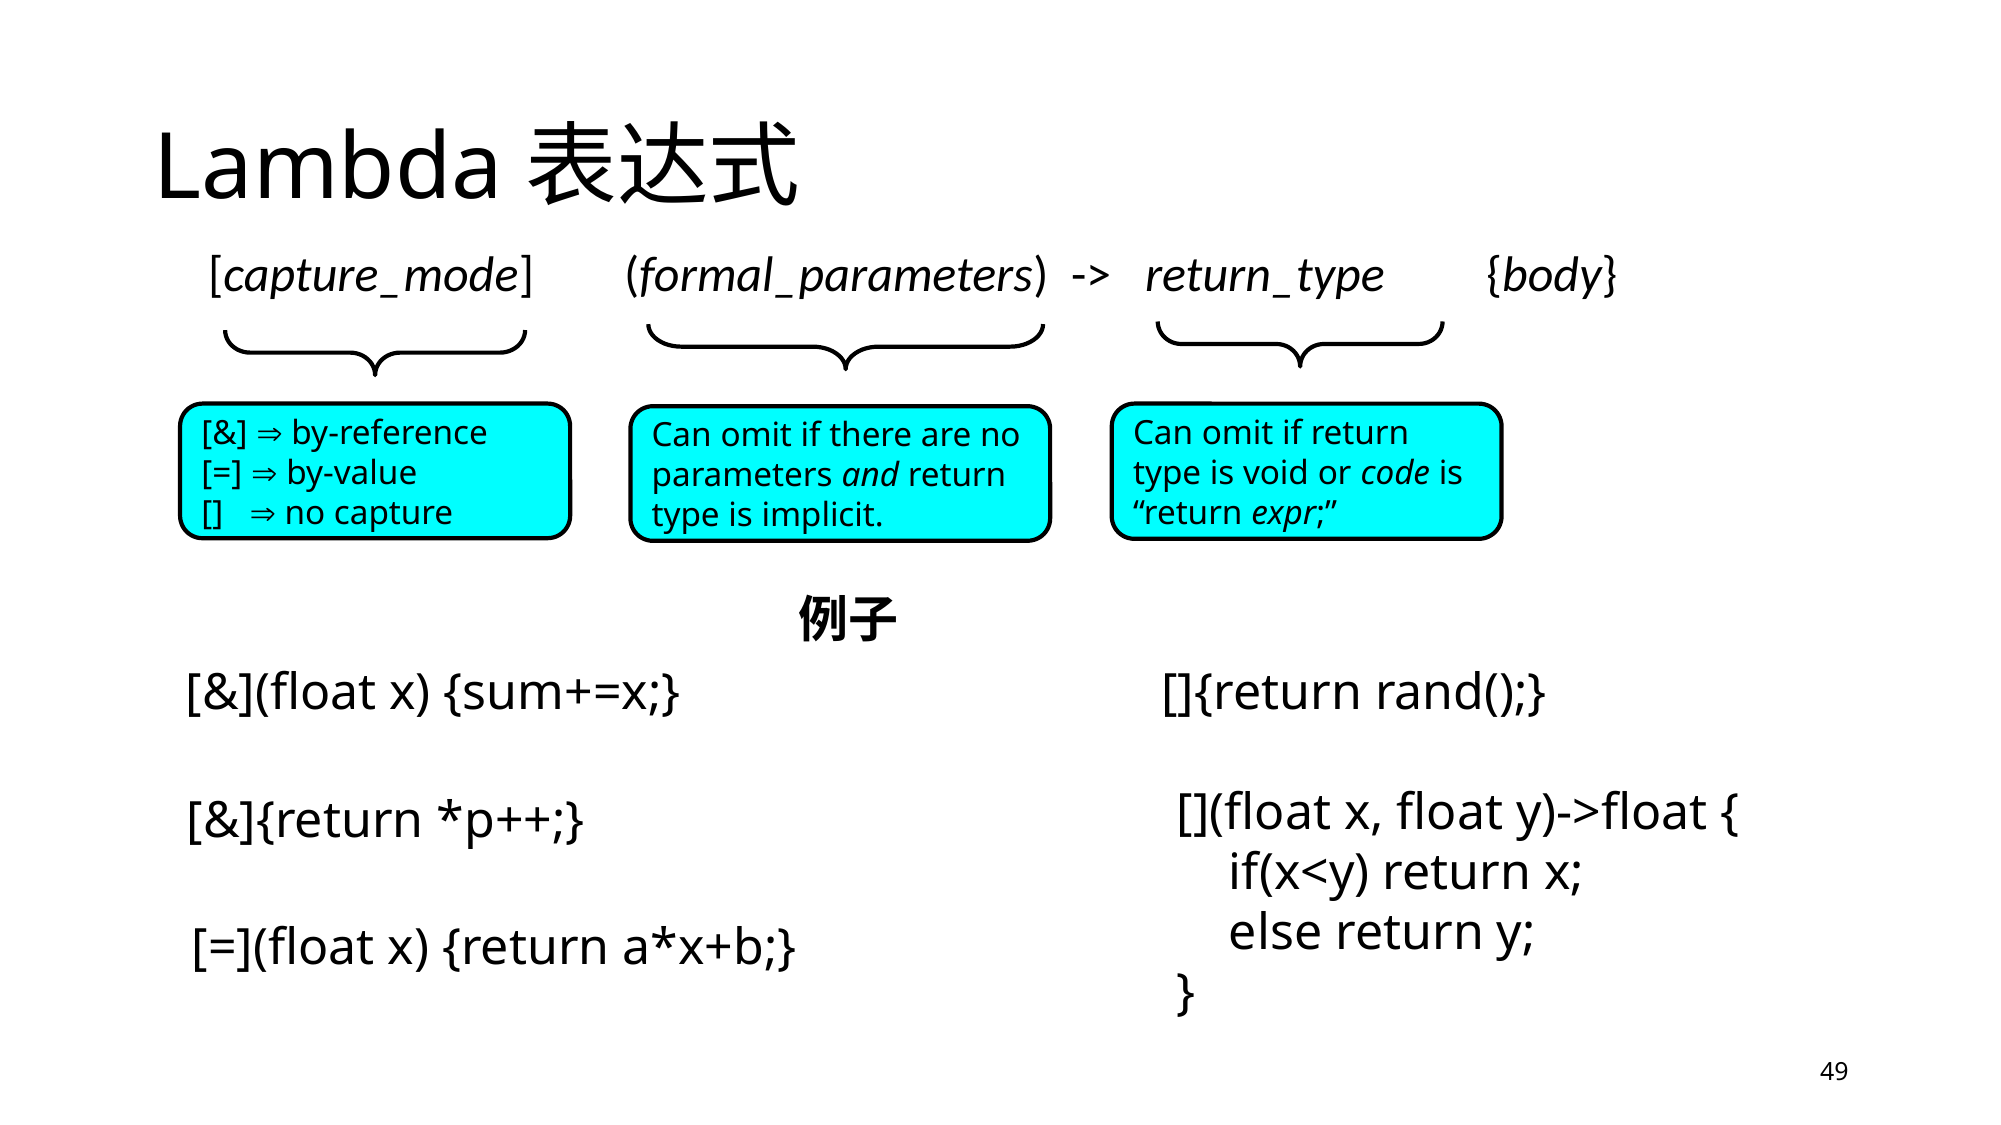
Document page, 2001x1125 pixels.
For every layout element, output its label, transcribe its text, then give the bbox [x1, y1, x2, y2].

title Lambda表达式 [138, 60, 1864, 278]
text_box 例子 [783, 580, 1051, 655]
text_box [](float x, float y)->float { if(x<y) return x; else return y; } [1162, 772, 1755, 1028]
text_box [180, 329, 571, 539]
text_box []{return rand();} [1146, 652, 1563, 727]
text_box [capture_mode] (formal_parameters) -> return_type {body} [170, 240, 1696, 354]
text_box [1111, 321, 1502, 539]
text_box [&](float x) {sum+=x;} [170, 652, 896, 727]
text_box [630, 323, 1051, 541]
text_box [=](float x) {return a*x+b;} [177, 907, 948, 982]
text_box [&]{return *p++;} [172, 779, 779, 855]
slide_number 49 [1413, 1042, 1864, 1103]
